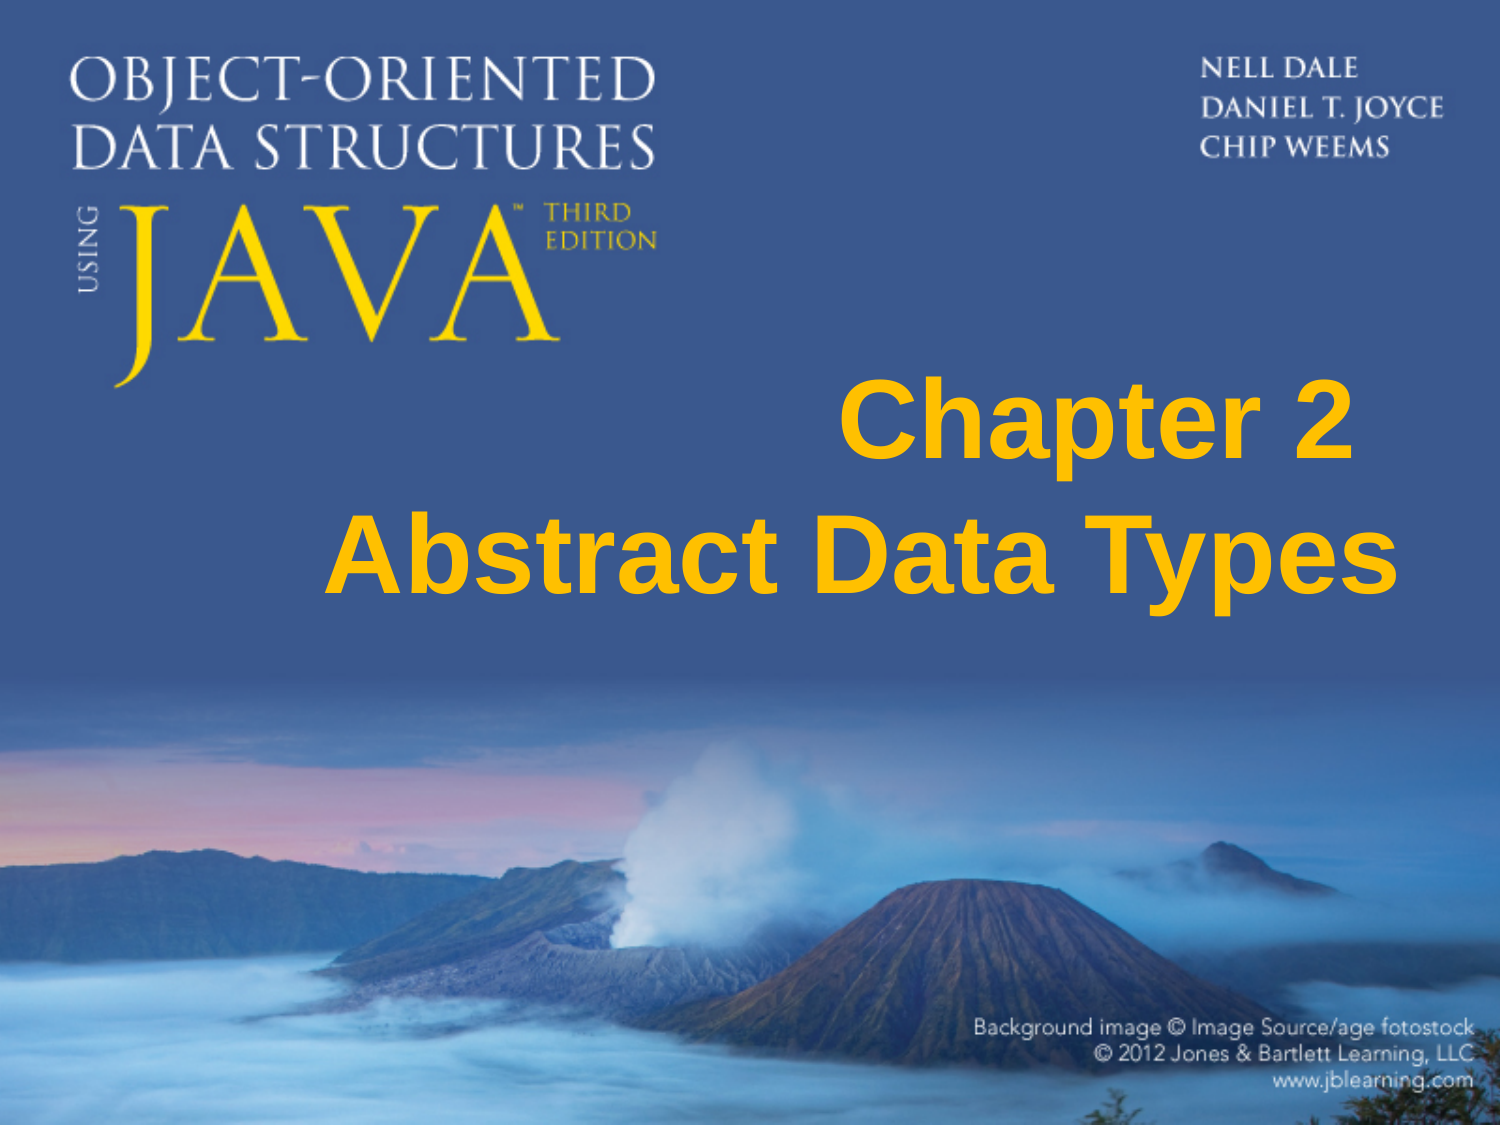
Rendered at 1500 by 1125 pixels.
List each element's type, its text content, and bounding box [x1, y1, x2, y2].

title Chapter 2 Abstract Data Types [225, 312, 1500, 650]
picture [0, 0, 1500, 1125]
